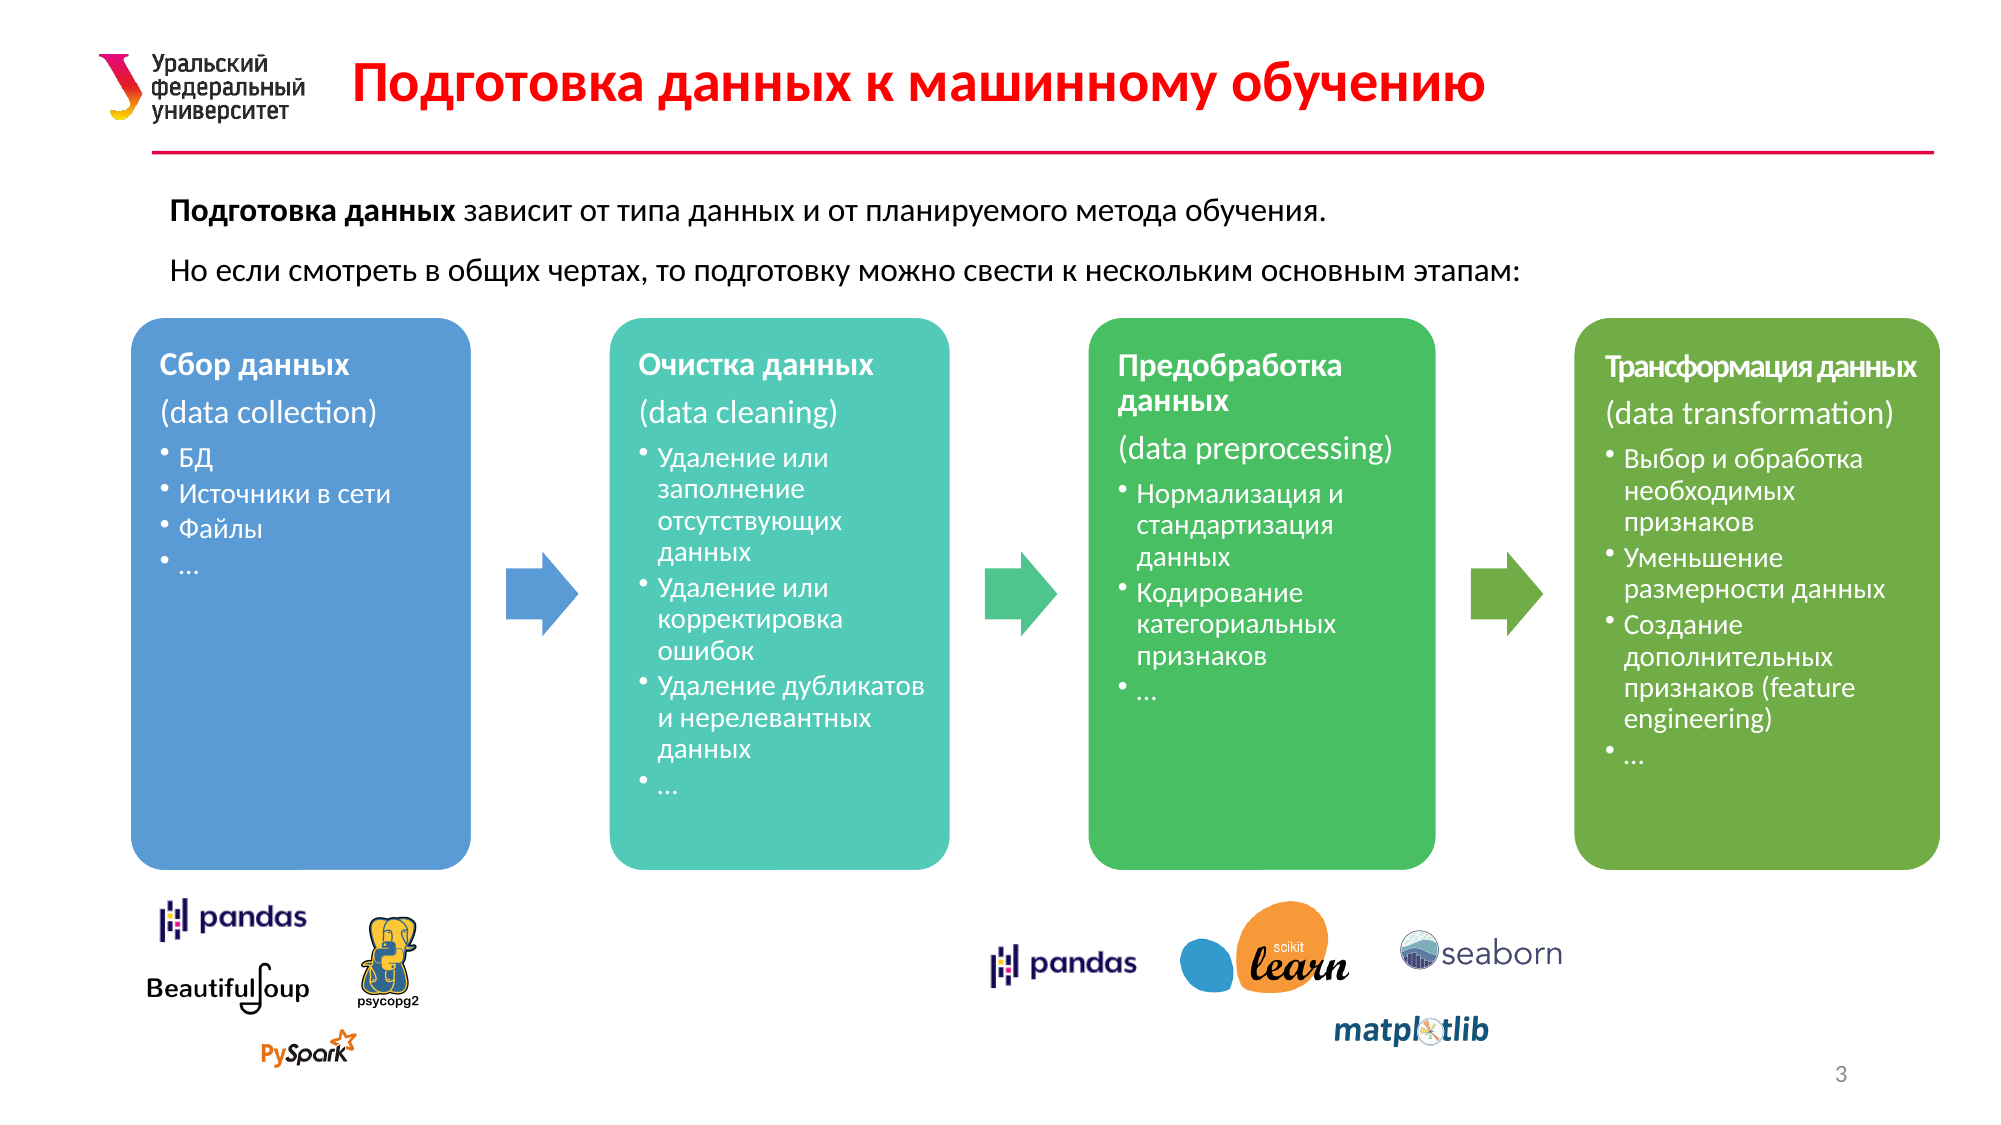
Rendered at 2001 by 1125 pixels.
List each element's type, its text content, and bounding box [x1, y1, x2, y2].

picture [129, 884, 452, 1089]
picture [1180, 901, 1349, 993]
text_box [151, 150, 1935, 155]
slide_number 3 [1412, 1042, 1863, 1103]
text_box Подготовка данных зависит от типа данных и от планируемого метода обучения. Но если смотреть в общих чертах, то подготовку можно свести к нескольким основным этапам: [155, 160, 1850, 290]
picture [1397, 927, 1566, 976]
picture [1328, 1010, 1497, 1051]
text_box Подготовка данных к машинному обучению [337, 36, 1945, 121]
picture [981, 930, 1150, 998]
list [98, 52, 320, 124]
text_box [129, 290, 1942, 898]
